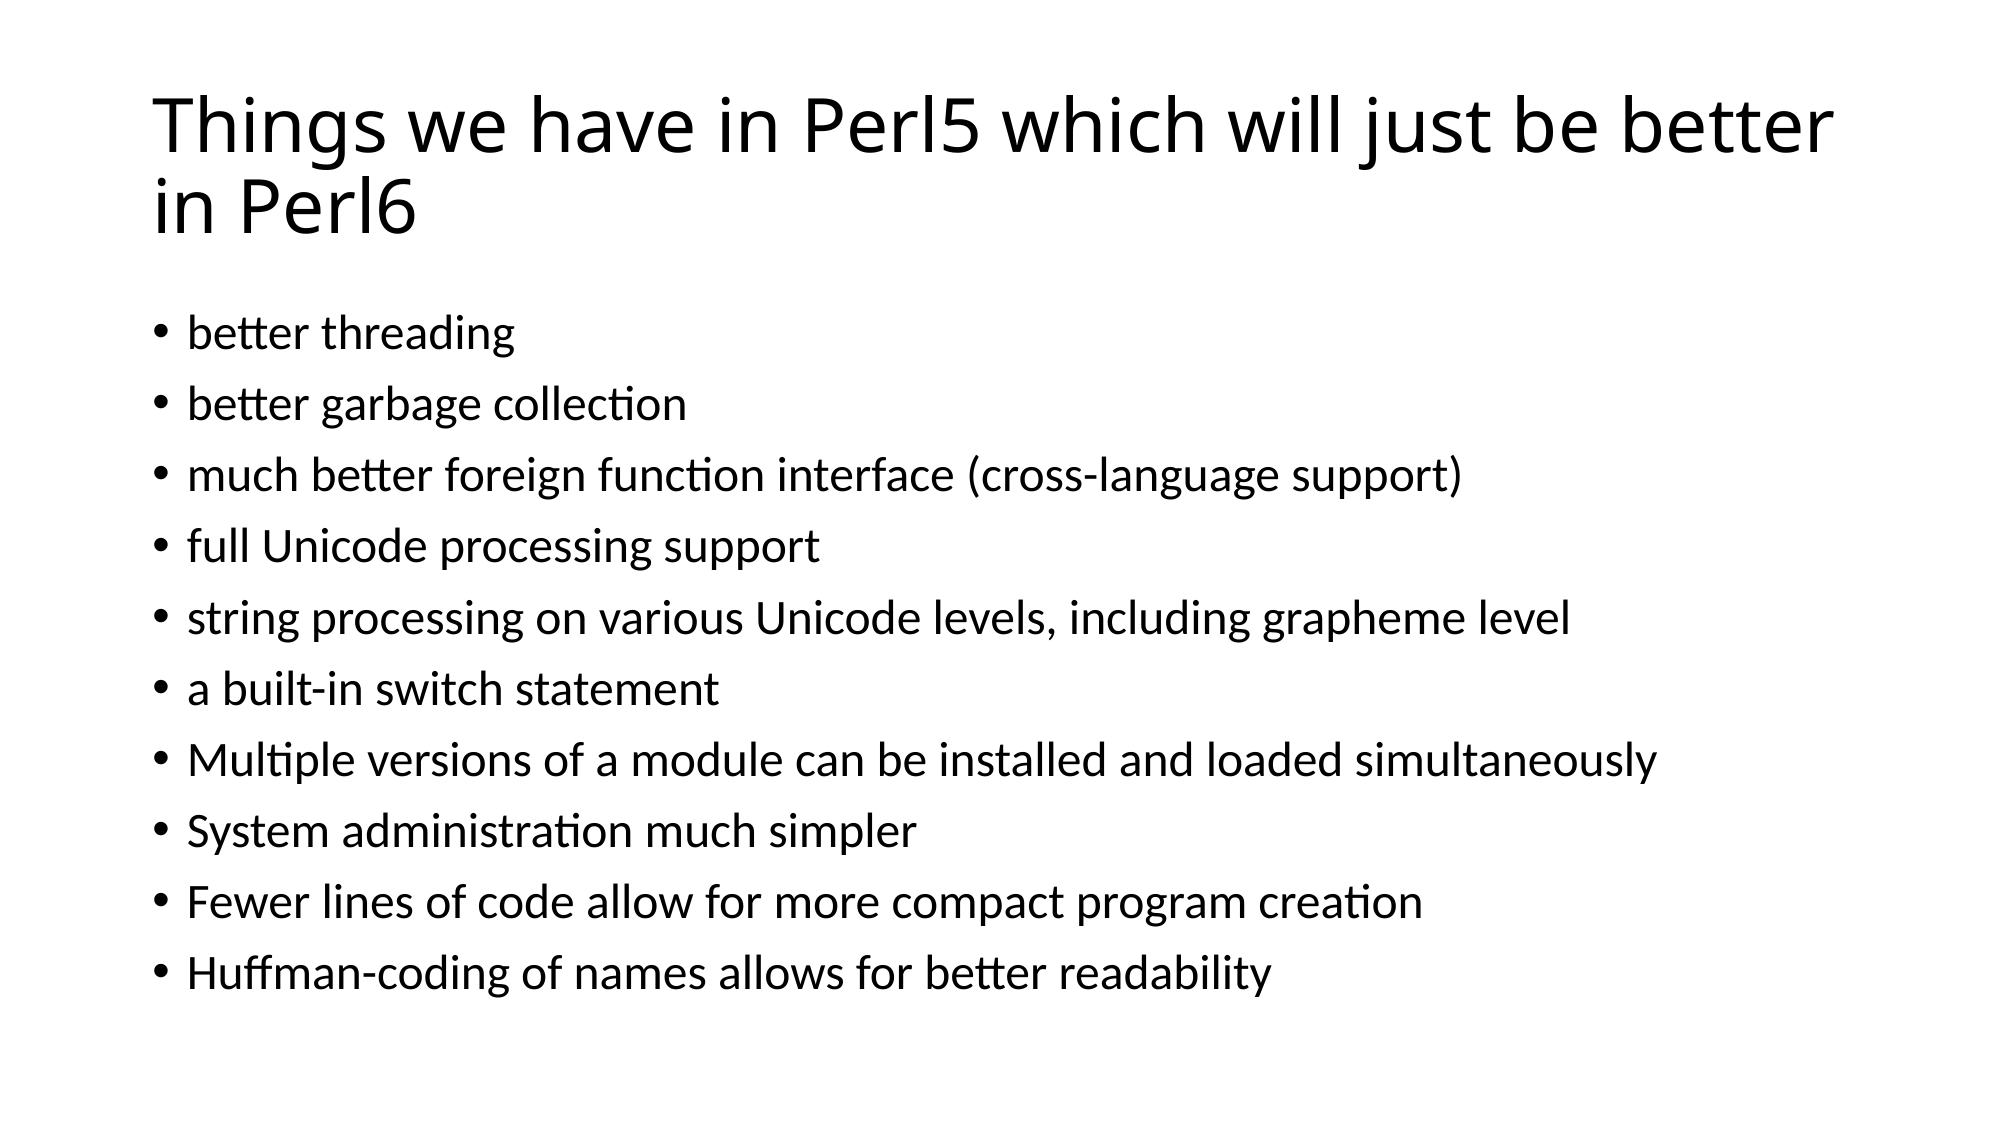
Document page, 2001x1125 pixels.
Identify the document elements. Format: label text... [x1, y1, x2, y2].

title Things we have in Perl5 which will just be better in Perl6 [137, 59, 1863, 278]
list better threading better garbage collection much better foreign function interface (cross-language support) full Unicode processing support string processing on various Unicode levels, including grapheme level a built-in switch statement Multiple versions of a module can be installed and loaded simultaneously System administration much simpler Fewer lines of code allow for more compact program creation Huffman-coding of names allows for better readability [137, 299, 1863, 1014]
